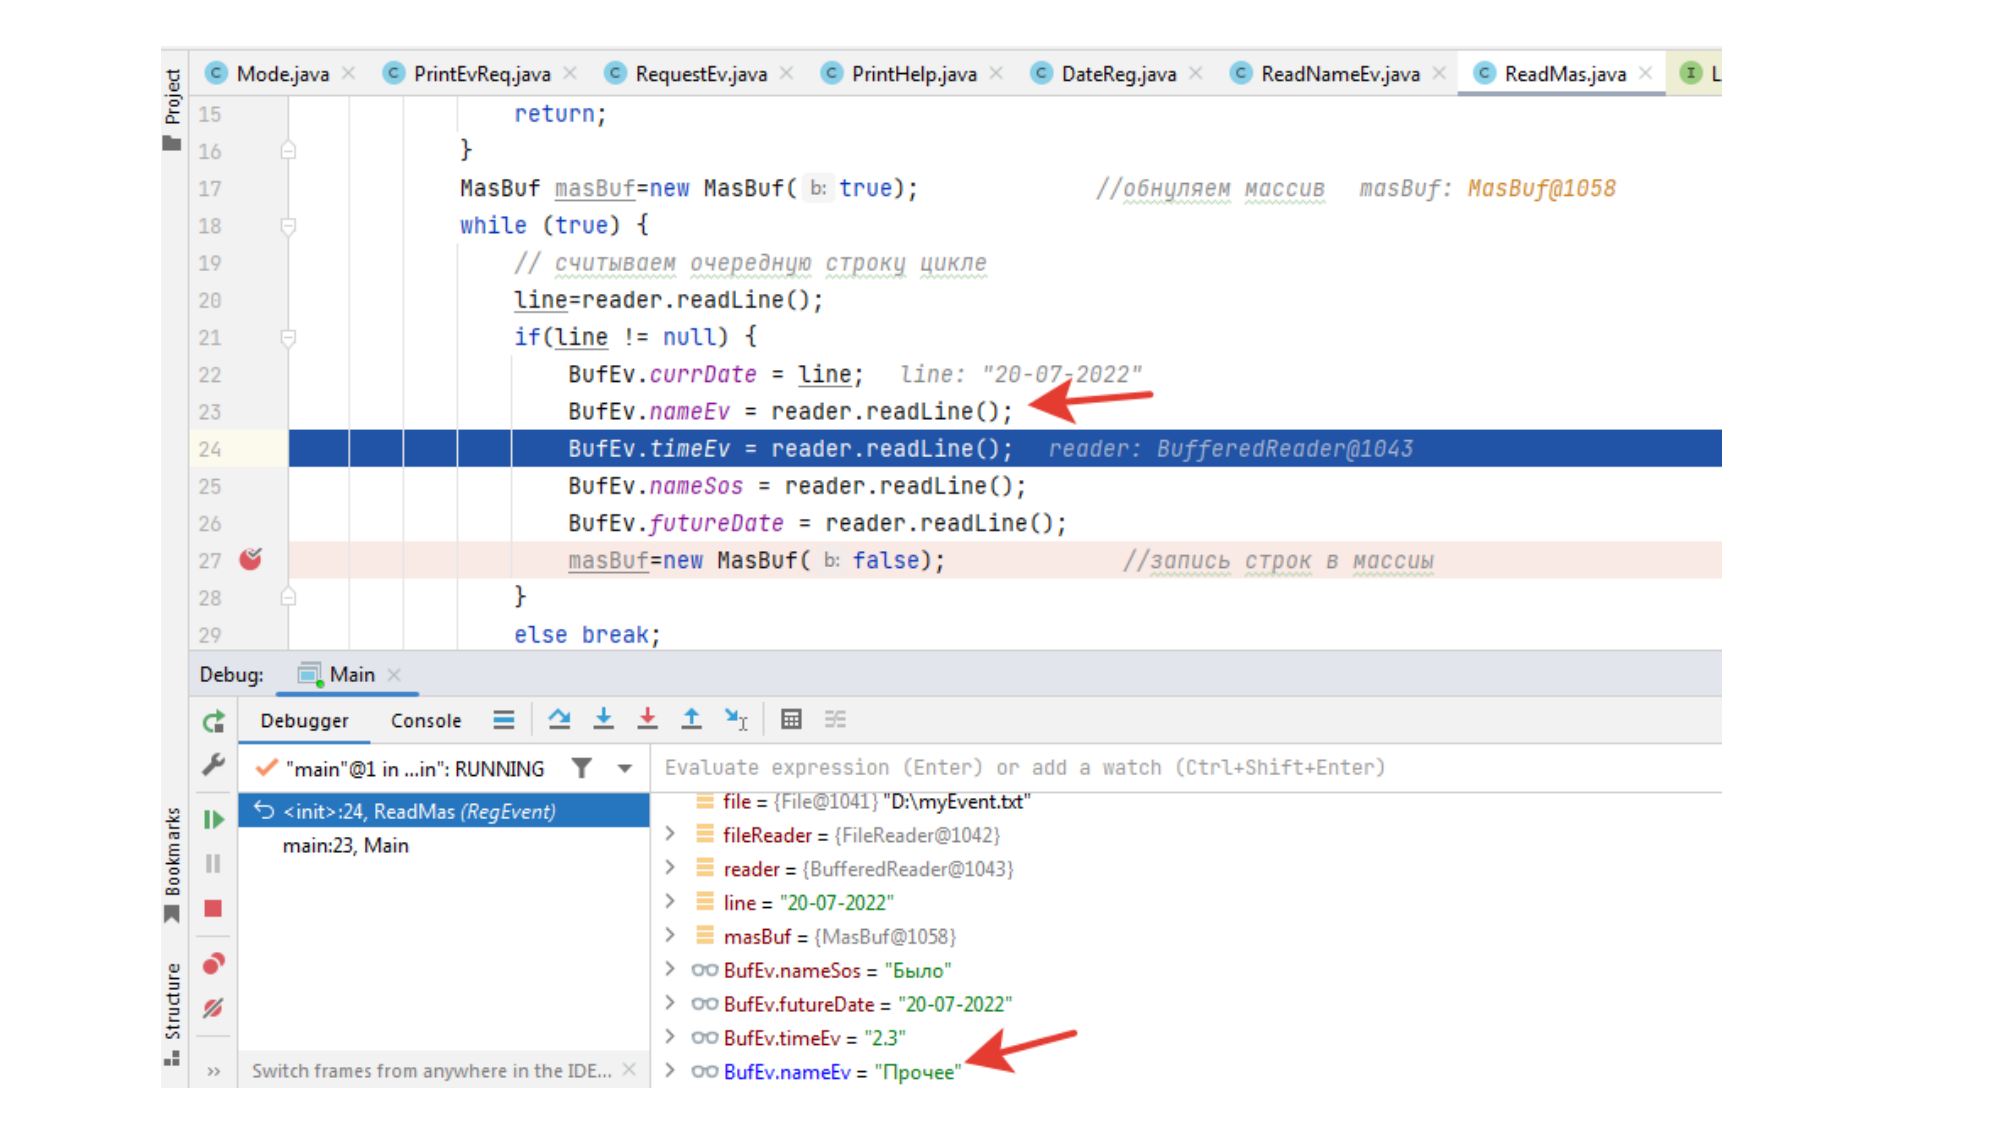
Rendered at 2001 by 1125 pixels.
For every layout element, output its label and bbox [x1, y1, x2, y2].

picture [161, 46, 1722, 1088]
